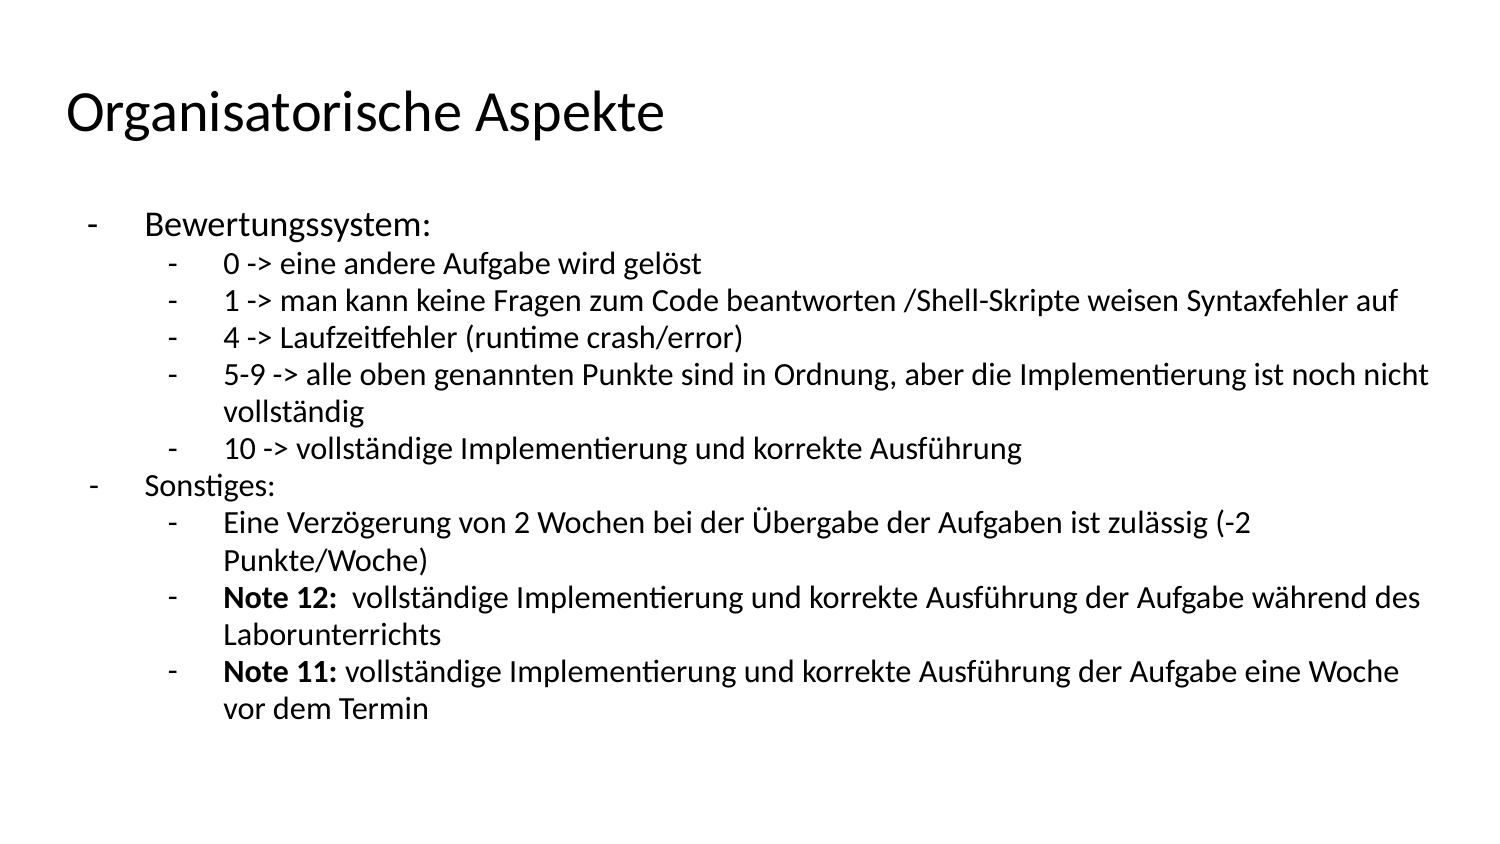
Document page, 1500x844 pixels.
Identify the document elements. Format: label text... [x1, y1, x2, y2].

list Bewertungssystem: 0 -> eine andere Aufgabe wird gelöst 1 -> man kann keine Fragen zum Code beantworten /Shell-Skripte weisen Syntaxfehler auf 4 -> Laufzeitfehler (runtime crash/error) 5-9 -> alle oben genannten Punkte sind in Ordnung, aber die Implementierung ist noch nicht vollständig 10 -> vollständige Implementierung und korrekte Ausführung Sonstiges: Eine Verzögerung von 2 Wochen bei der Übergabe der Aufgaben ist zulässig (-2 Punkte/Woche) Note 12: vollständige Implementierung und korrekte Ausführung der Aufgabe während des Laborunterrichts Note 11: vollständige Implementierung und korrekte Ausführung der Aufgabe eine Woche vor dem Termin [51, 189, 1449, 750]
title Organisatorische Aspekte [51, 72, 1449, 167]
